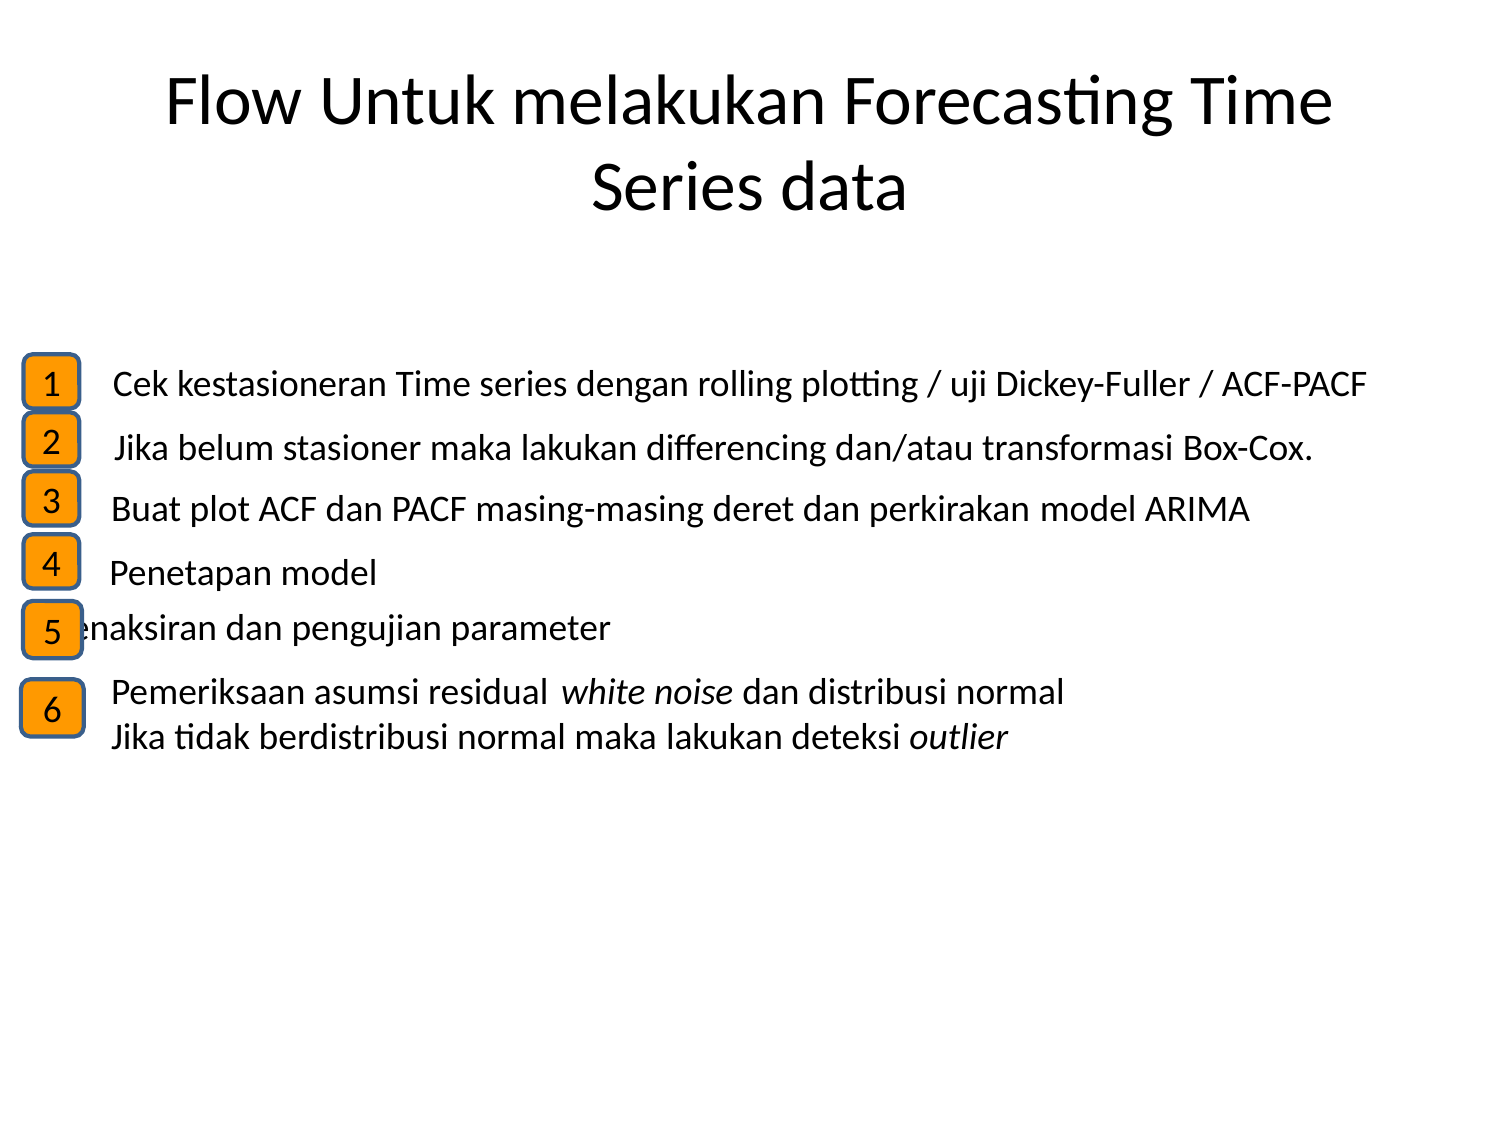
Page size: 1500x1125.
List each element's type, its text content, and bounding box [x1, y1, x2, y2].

title Flow Untuk melakukan Forecasting Time Series data [75, 45, 1425, 233]
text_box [0, 350, 1500, 767]
